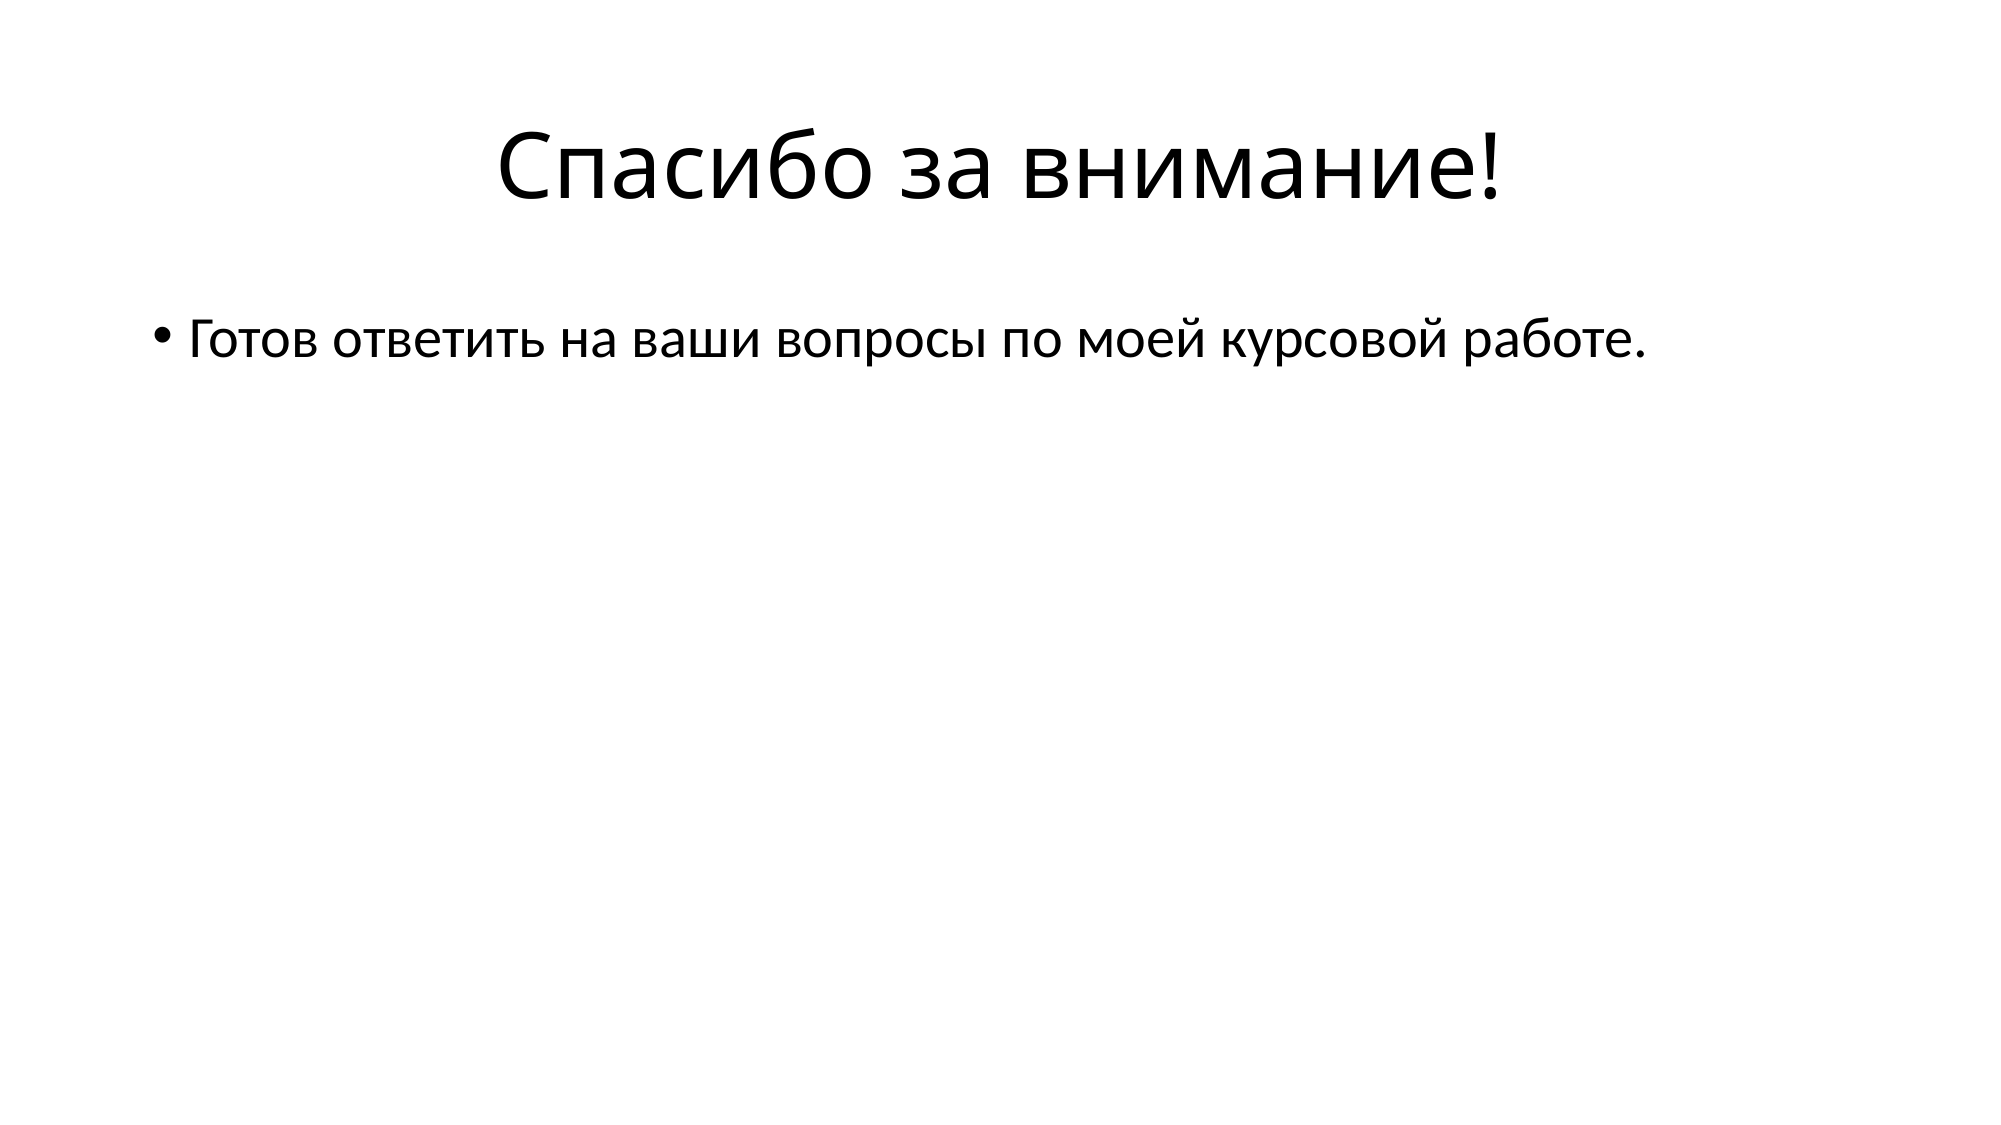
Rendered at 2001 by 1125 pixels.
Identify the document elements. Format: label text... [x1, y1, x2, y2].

list Готов ответить на ваши вопросы по моей курсовой работе. [137, 299, 1863, 1014]
title Спасибо за внимание! [137, 59, 1863, 278]
